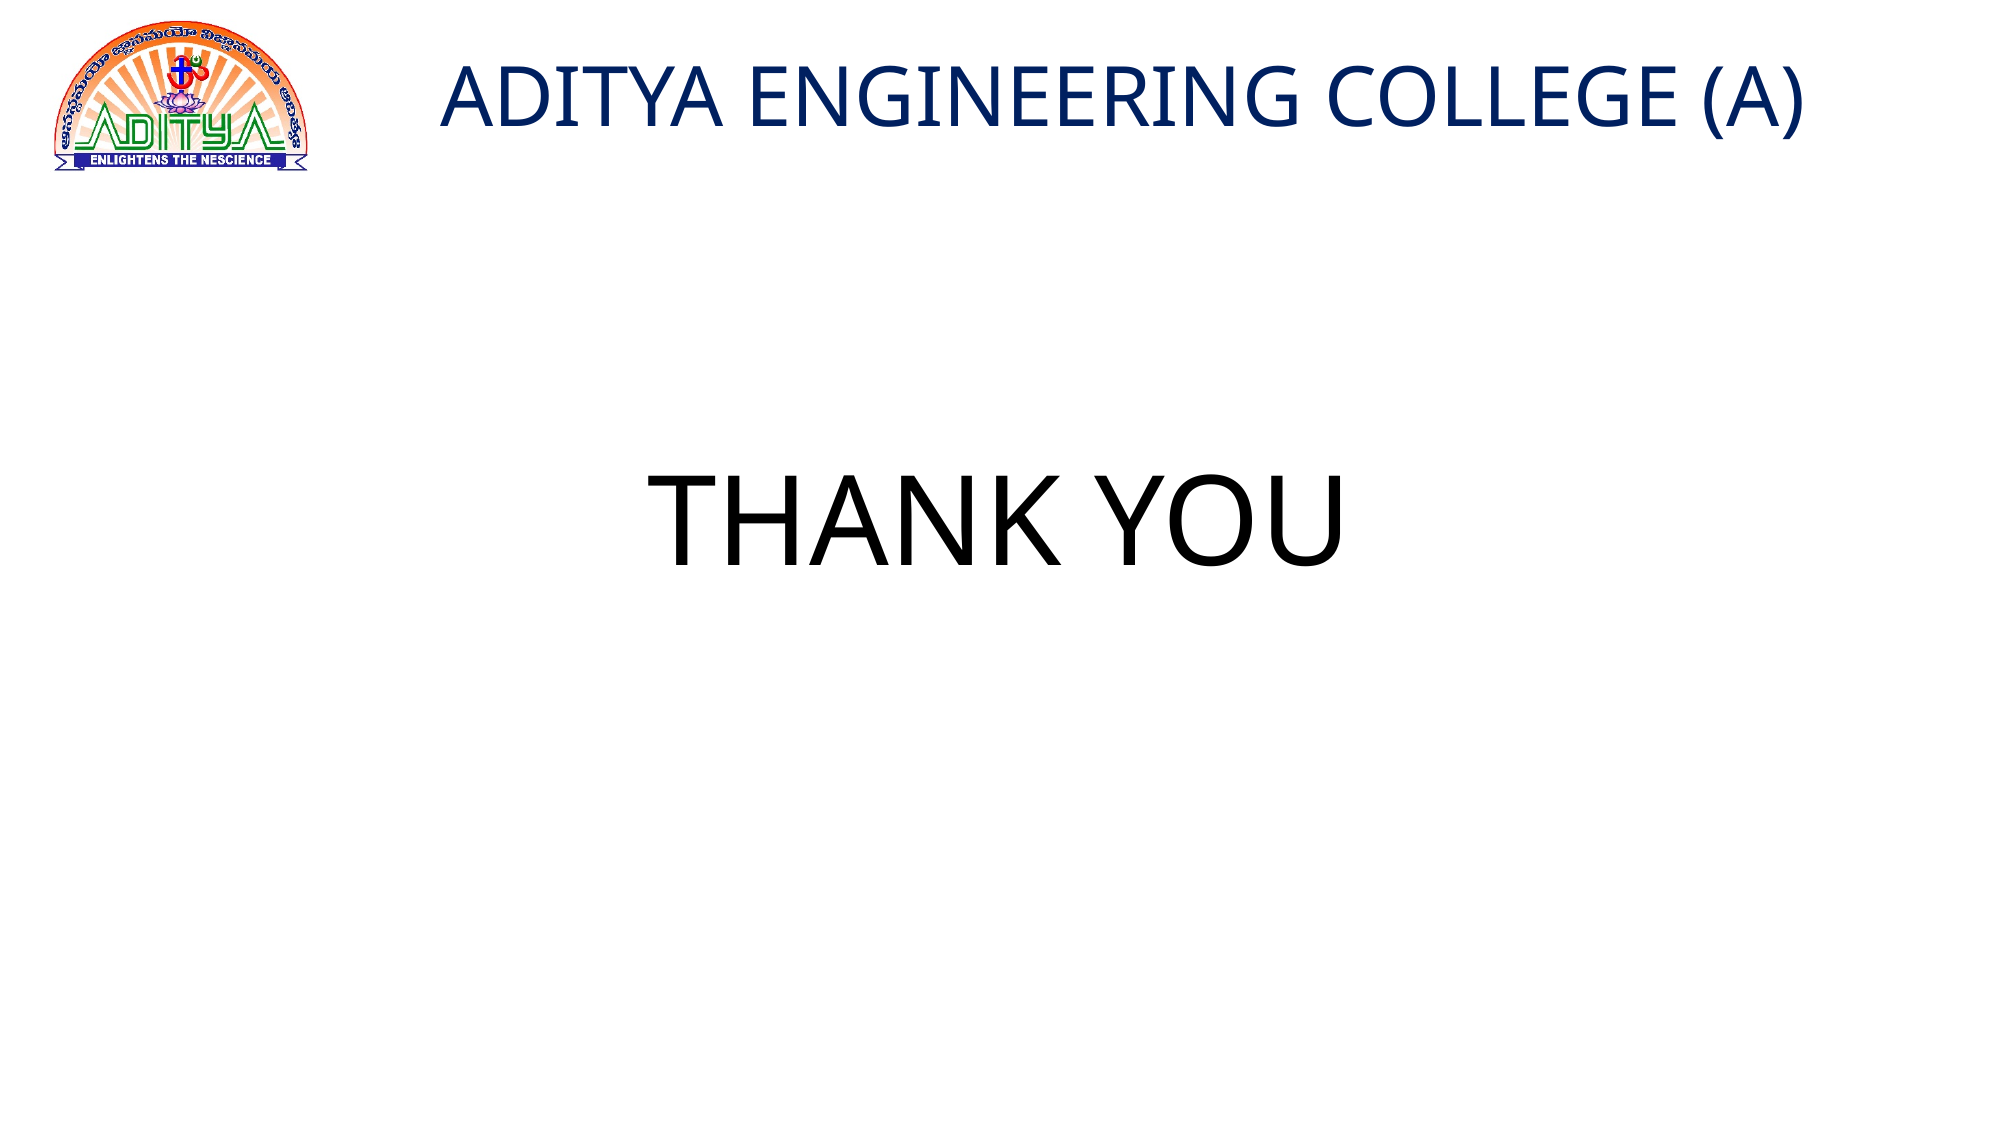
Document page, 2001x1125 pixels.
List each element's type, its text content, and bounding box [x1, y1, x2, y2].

title THANK YOU [249, 397, 1750, 600]
picture [50, 19, 310, 173]
